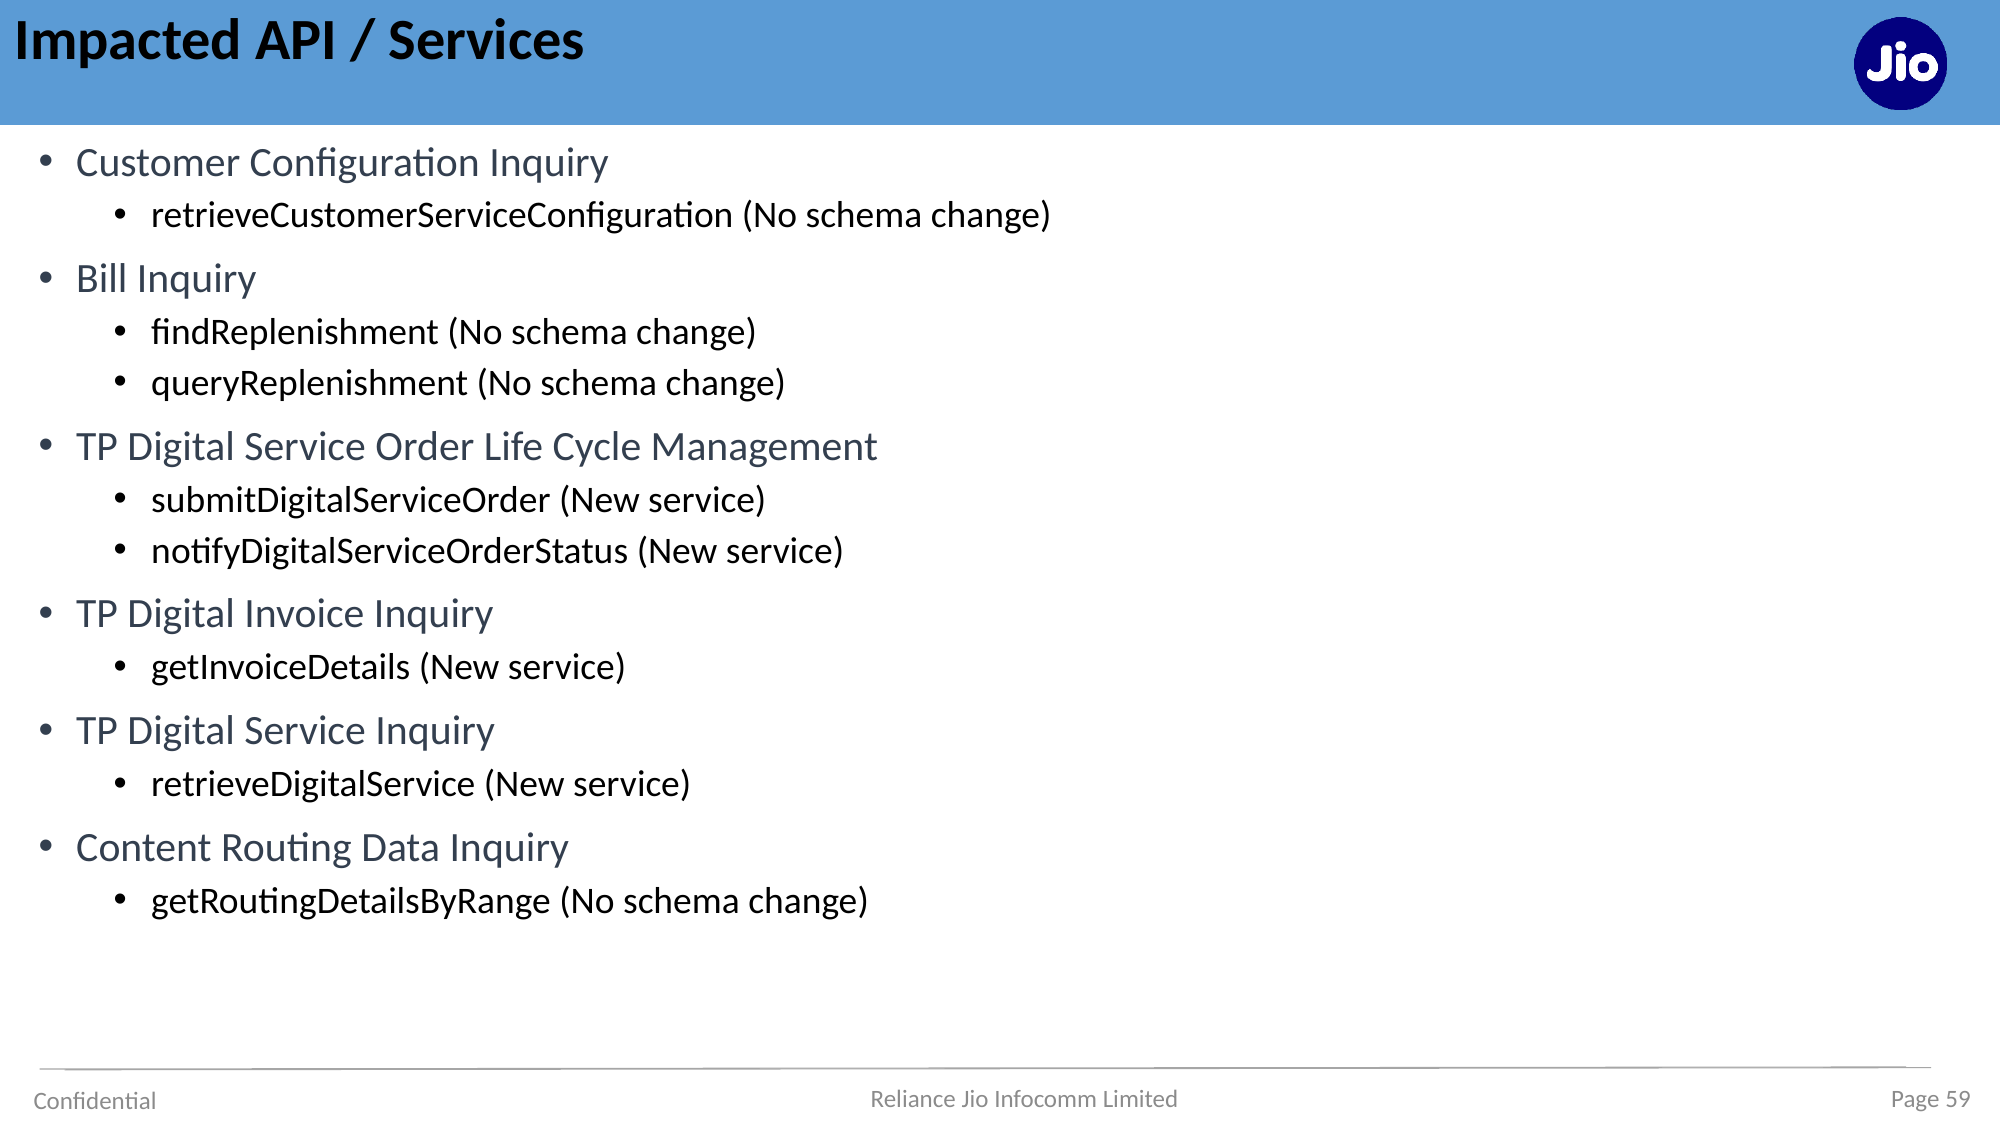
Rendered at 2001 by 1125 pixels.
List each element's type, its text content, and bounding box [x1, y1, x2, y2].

title Impacted API / Services [0, 1, 1819, 117]
picture [1854, 17, 1947, 110]
list Customer Configuration Inquiry retrieveCustomerServiceConfiguration (No schema change) Bill Inquiry findReplenishment (No schema change) queryReplenishment (No schema change) TP Digital Service Order Life Cycle Management submitDigitalServiceOrder (New service) notifyDigitalServiceOrderStatus (New service) TP Digital Invoice Inquiry getInvoiceDetails (New service) TP Digital Service Inquiry retrieveDigitalService (New service) Content Routing Data Inquiry getRoutingDetailsByRange (No schema change) [23, 132, 1977, 1051]
